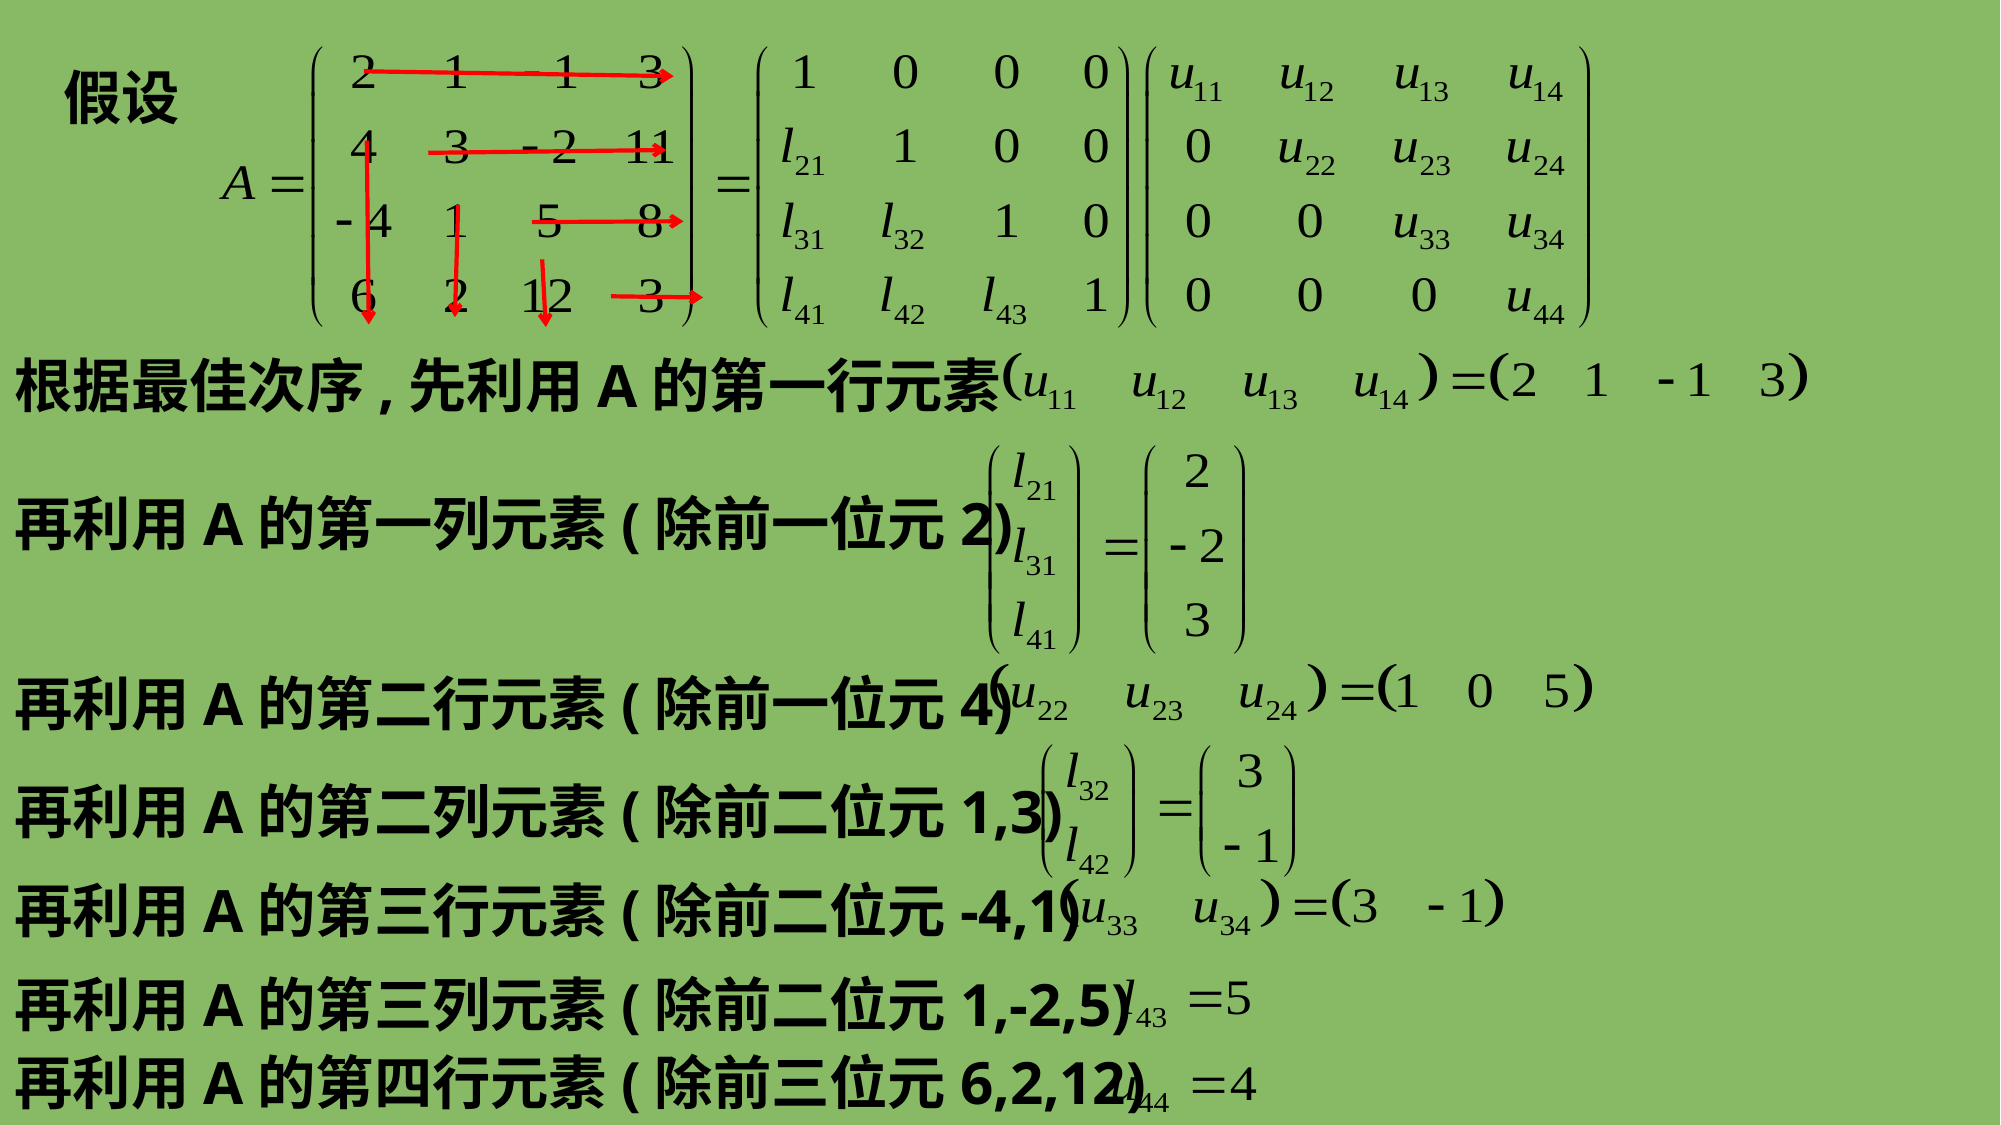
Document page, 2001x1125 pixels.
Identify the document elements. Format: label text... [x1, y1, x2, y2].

text_box 再利用A的第三行元素(除前二位元-4,1) [0, 866, 1052, 952]
text_box 再利用A的第三列元素(除前二位元1,-2,5) [0, 960, 1299, 1046]
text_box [1114, 964, 1260, 1040]
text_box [1052, 868, 1511, 952]
text_box 再利用A的第一列元素(除前一位元2) [0, 479, 977, 565]
text_box 再利用A的第二列元素(除前二位元1,3) [0, 768, 1030, 853]
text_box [1103, 1050, 1267, 1125]
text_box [428, 149, 667, 153]
text_box 假设 [48, 53, 209, 139]
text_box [977, 434, 1264, 666]
text_box 再利用A的第二行元素(除前一位元4) [0, 659, 1030, 745]
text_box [209, 34, 1606, 341]
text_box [454, 204, 459, 318]
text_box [363, 71, 674, 77]
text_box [542, 259, 546, 328]
text_box 再利用A的第四行元素(除前三位元6,2,12) [0, 1039, 1259, 1124]
text_box 根据最佳次序,先利用A的第一行元素 [0, 341, 1107, 427]
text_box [994, 342, 1816, 426]
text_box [1030, 733, 1312, 891]
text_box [982, 653, 1599, 737]
